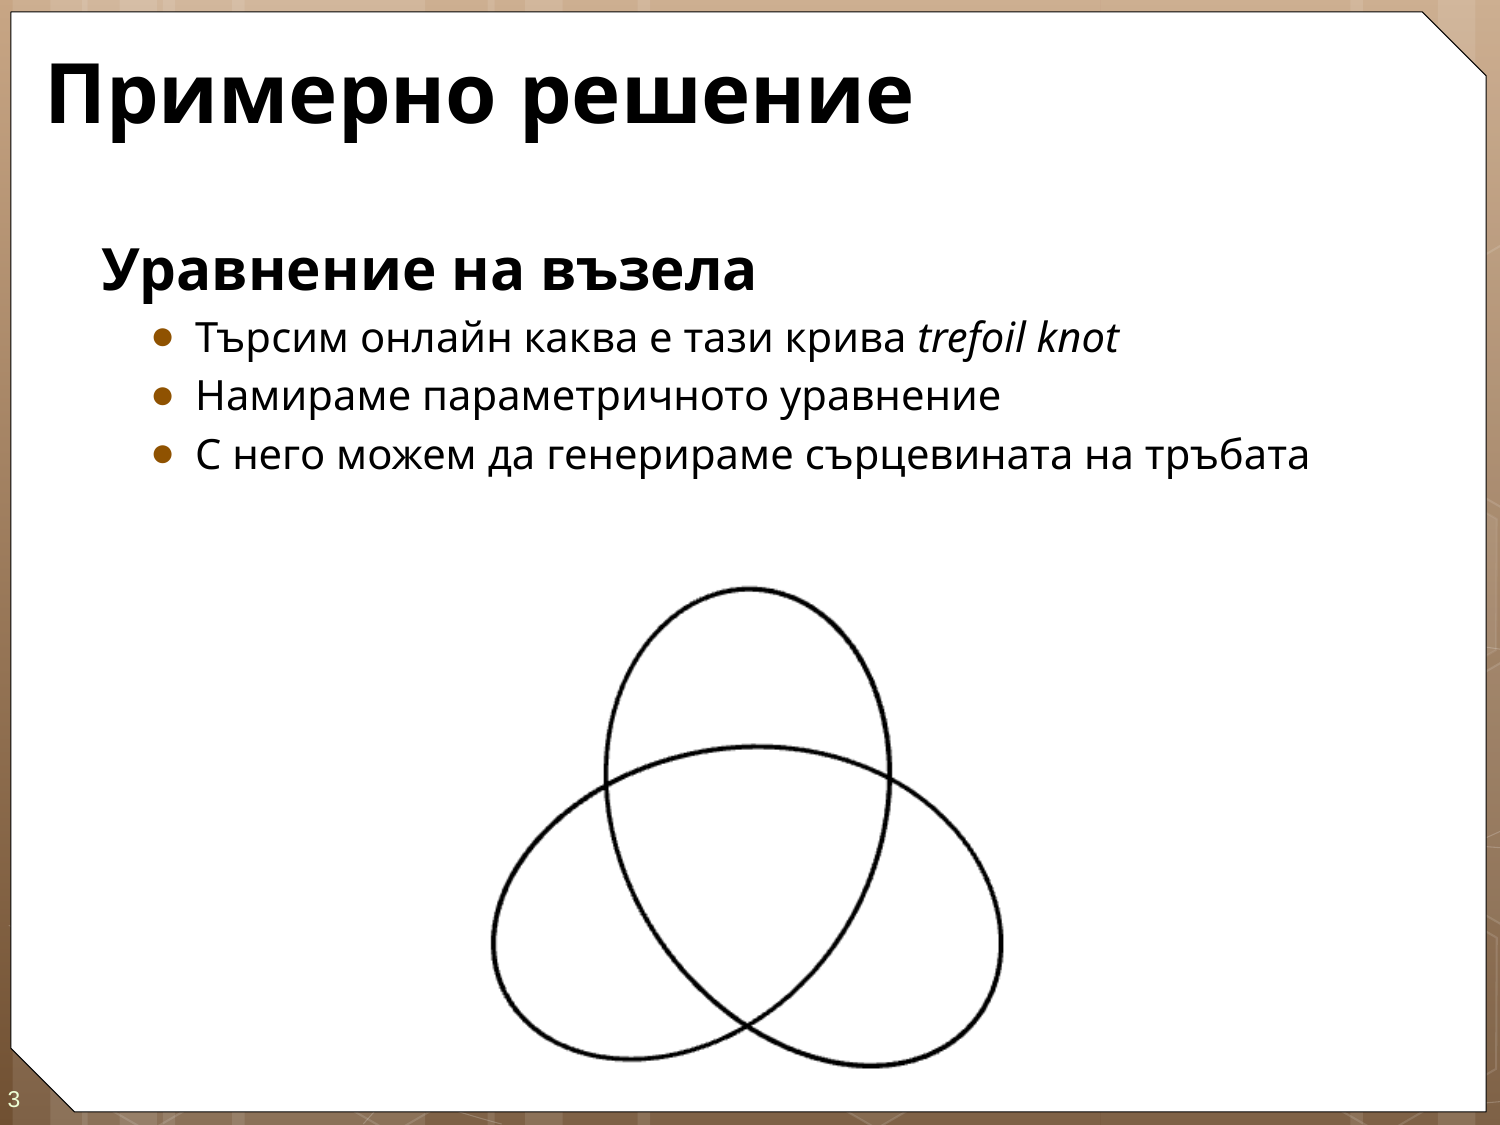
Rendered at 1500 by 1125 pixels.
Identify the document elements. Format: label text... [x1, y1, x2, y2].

title Примерно решение [29, 37, 1450, 144]
list Уравнение на възела Търсим онлайн каква е тази крива trefoil knot Намираме параметричното уравнение С него можем да генерираме сърцевината на тръбата [75, 224, 1488, 1113]
picture [484, 577, 1013, 1076]
